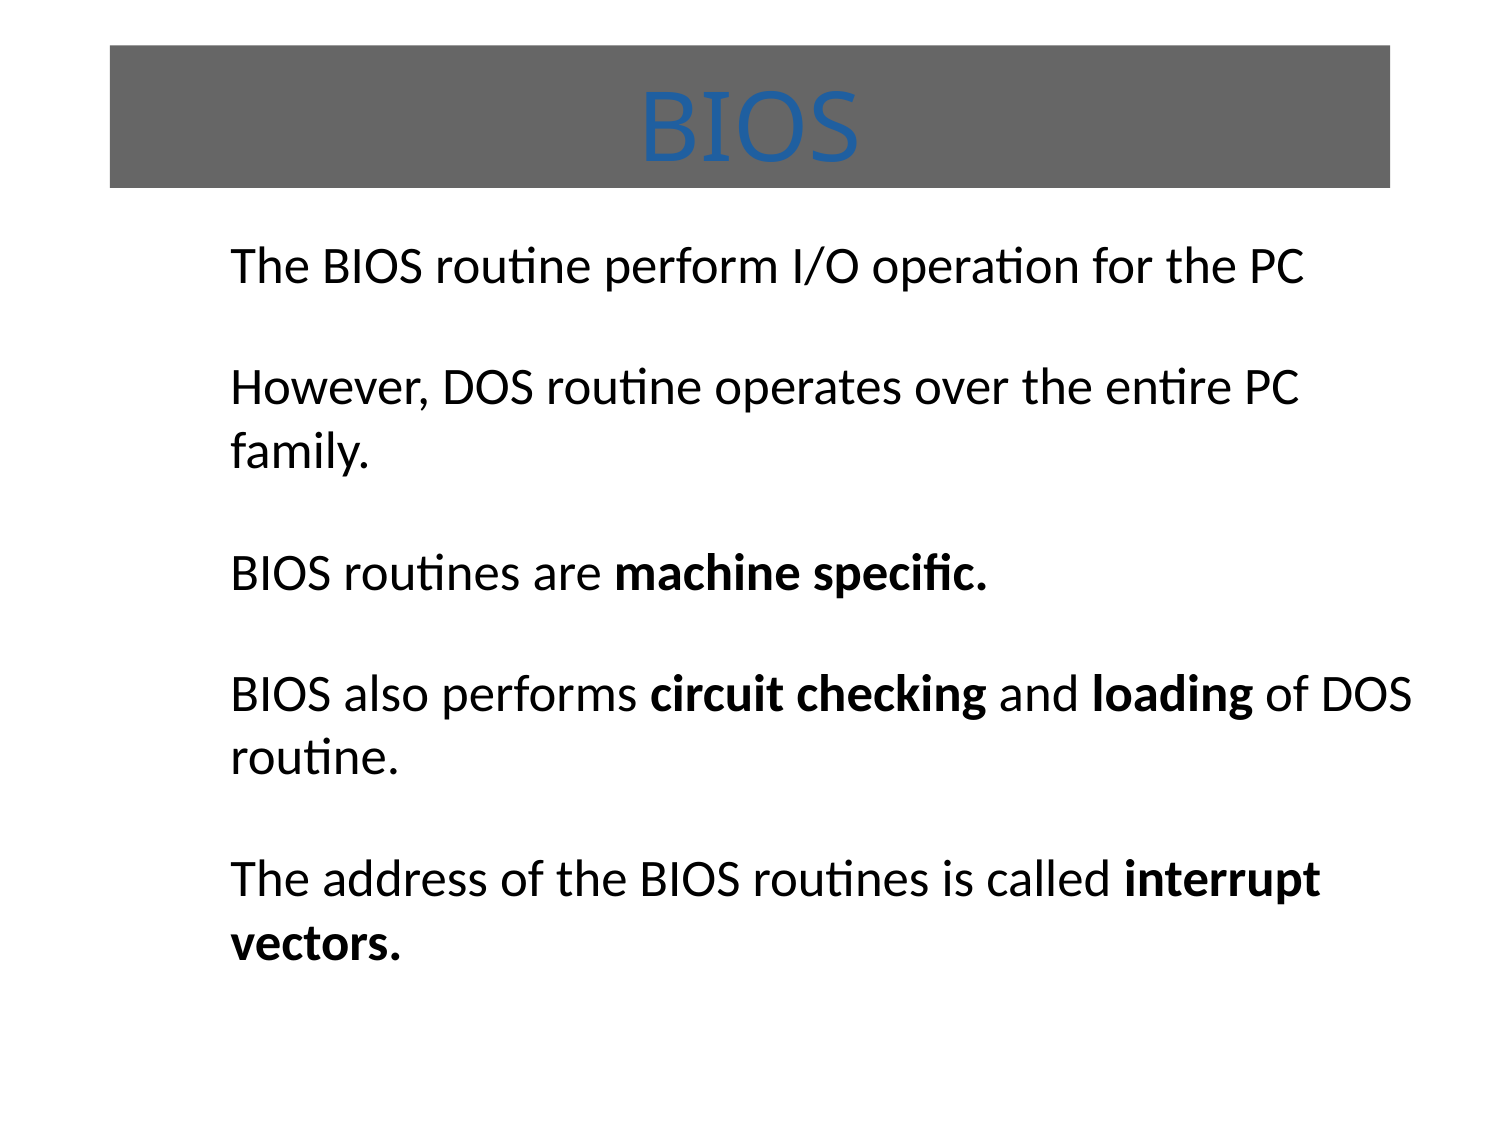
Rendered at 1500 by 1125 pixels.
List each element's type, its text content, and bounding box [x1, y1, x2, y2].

title BIOS [109, 45, 1391, 188]
list The BIOS routine perform I/O operation for the PC However, DOS routine operates over the entire PC family. BIOS routines are machine specific. BIOS also performs circuit checking and loading of DOS routine. The address of the BIOS routines is called interrupt vectors. [149, 222, 1430, 1049]
